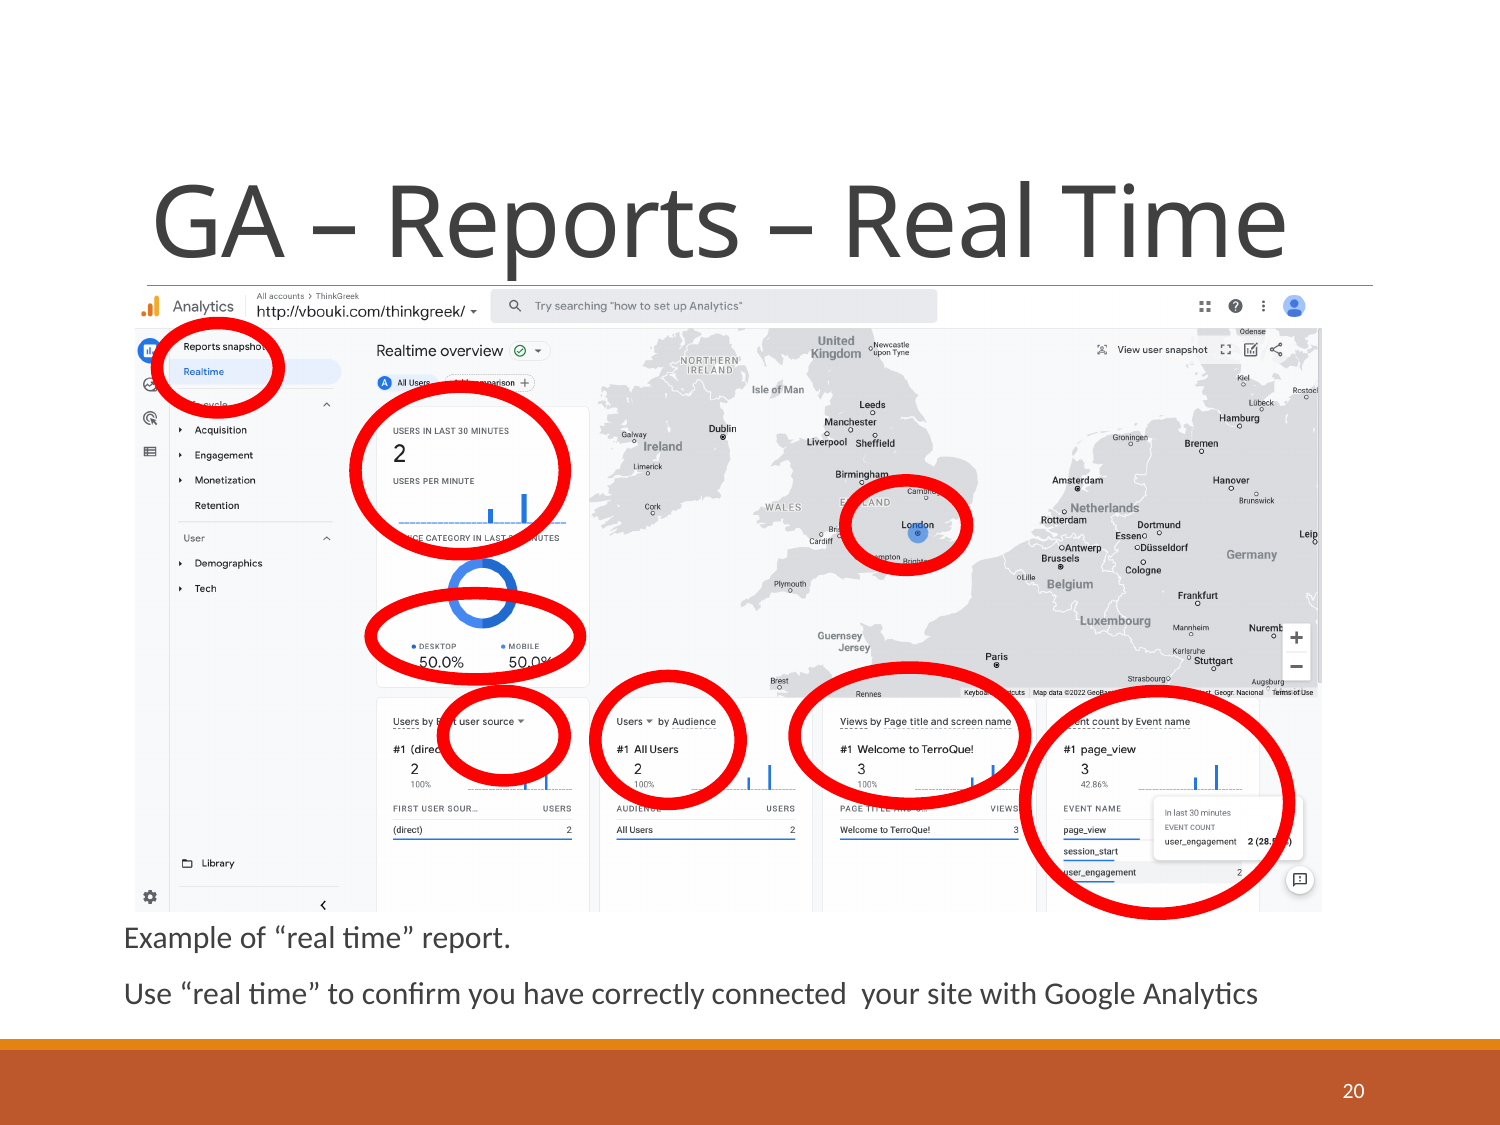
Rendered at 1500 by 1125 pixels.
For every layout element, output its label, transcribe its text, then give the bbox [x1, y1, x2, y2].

title GA – Reports – Real Time [135, 47, 1373, 285]
list Example of “real time” report. Use “real time” to confirm you have correctly connected your site with Google Analytics [110, 913, 1444, 1022]
picture [134, 288, 1323, 912]
slide_number 20 [1218, 1059, 1380, 1120]
